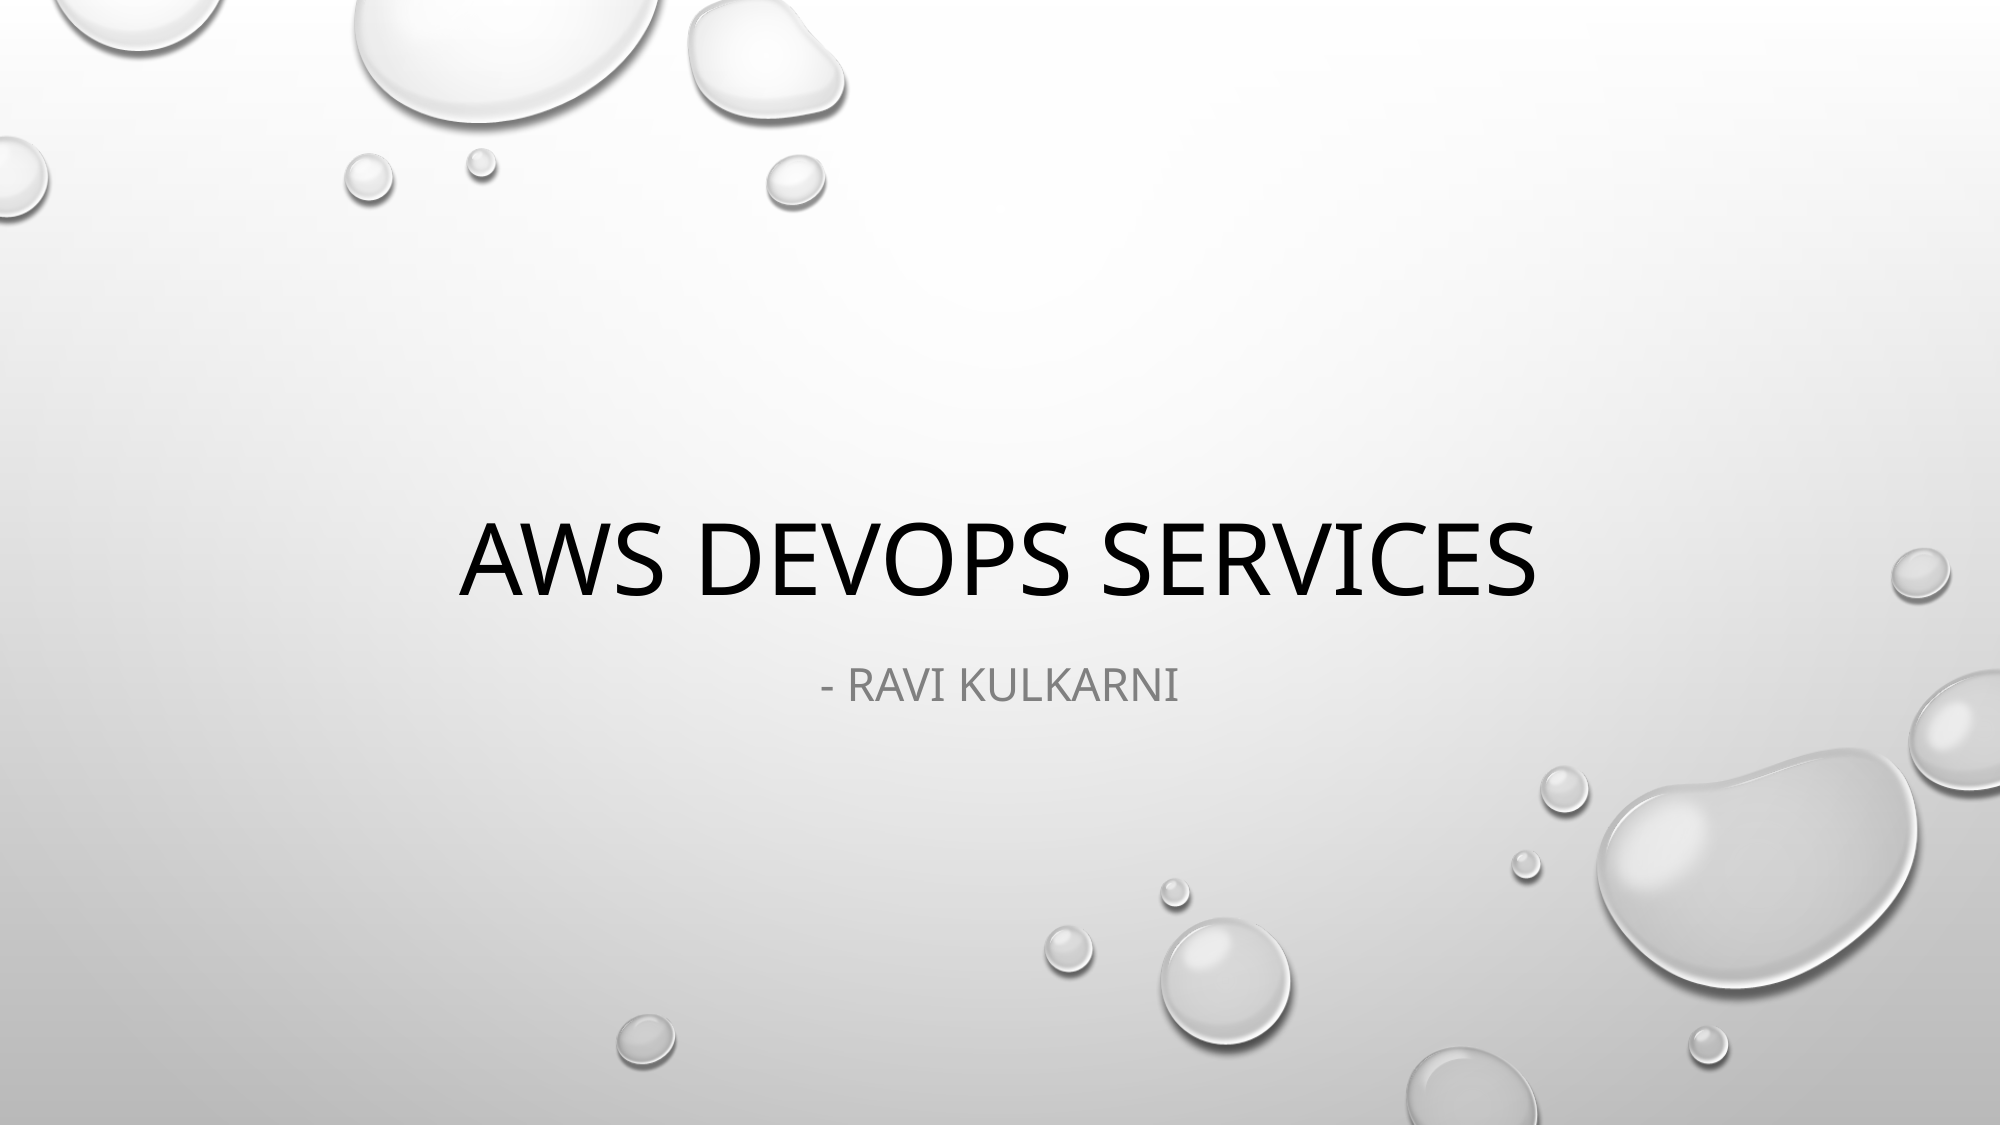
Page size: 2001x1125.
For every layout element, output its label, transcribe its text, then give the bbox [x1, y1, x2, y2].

subtitle - Ravi Kulkarni [287, 637, 1713, 863]
title AWS DEVOPS Services [287, 213, 1713, 625]
picture [0, 0, 2000, 1125]
